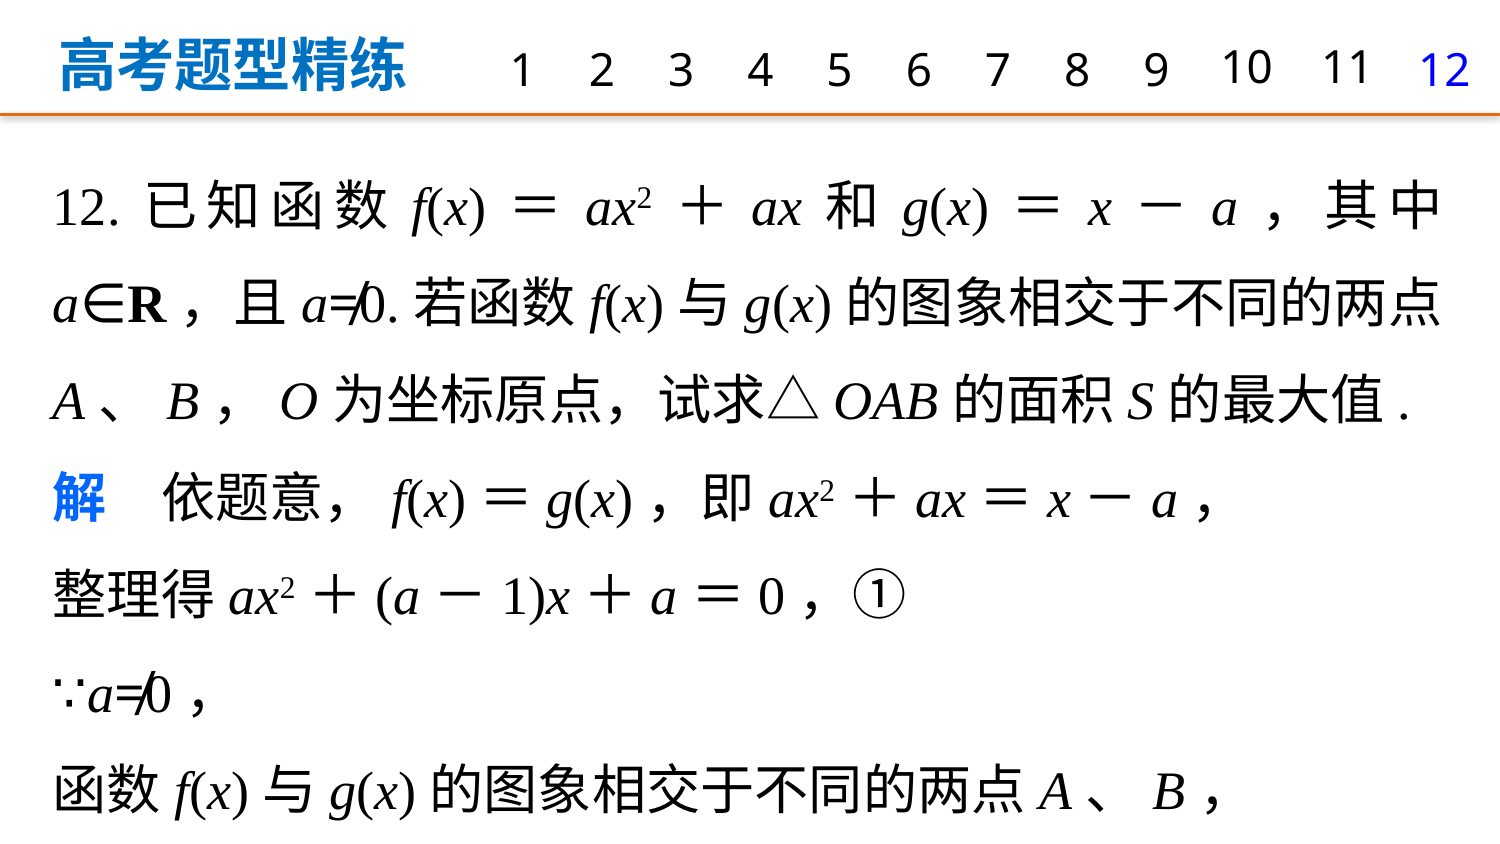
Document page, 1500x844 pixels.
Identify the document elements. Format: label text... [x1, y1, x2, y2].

text_box 2 [567, 36, 637, 106]
text_box 12.已知函数f(x)＝ax2＋ax和g(x)＝x－a，其中a∈R，且a≠0.若函数f(x)与g(x)的图象相交于不同的两点A、B，O为坐标原点，试求△OAB的面积S的最大值. 解 依题意，f(x)＝g(x)，即ax2＋ax＝x－a， 整理得ax2＋(a－1)x＋a＝0，① ∵a≠0， 函数f(x)与g(x)的图象相交于不同的两点A、B， [37, 130, 1471, 828]
text_box 11 [1301, 36, 1394, 101]
text_box 8 [1042, 36, 1113, 106]
text_box 7 [963, 36, 1033, 106]
text_box 9 [1121, 36, 1192, 106]
text_box 6 [884, 36, 954, 106]
text_box 3 [646, 36, 716, 106]
text_box 高考题型精练 [43, 20, 423, 105]
text_box 5 [804, 36, 875, 106]
text_box 1 [488, 36, 558, 106]
text_box 10 [1201, 36, 1293, 101]
text_box 12 [1402, 36, 1486, 106]
text_box 4 [725, 36, 796, 106]
